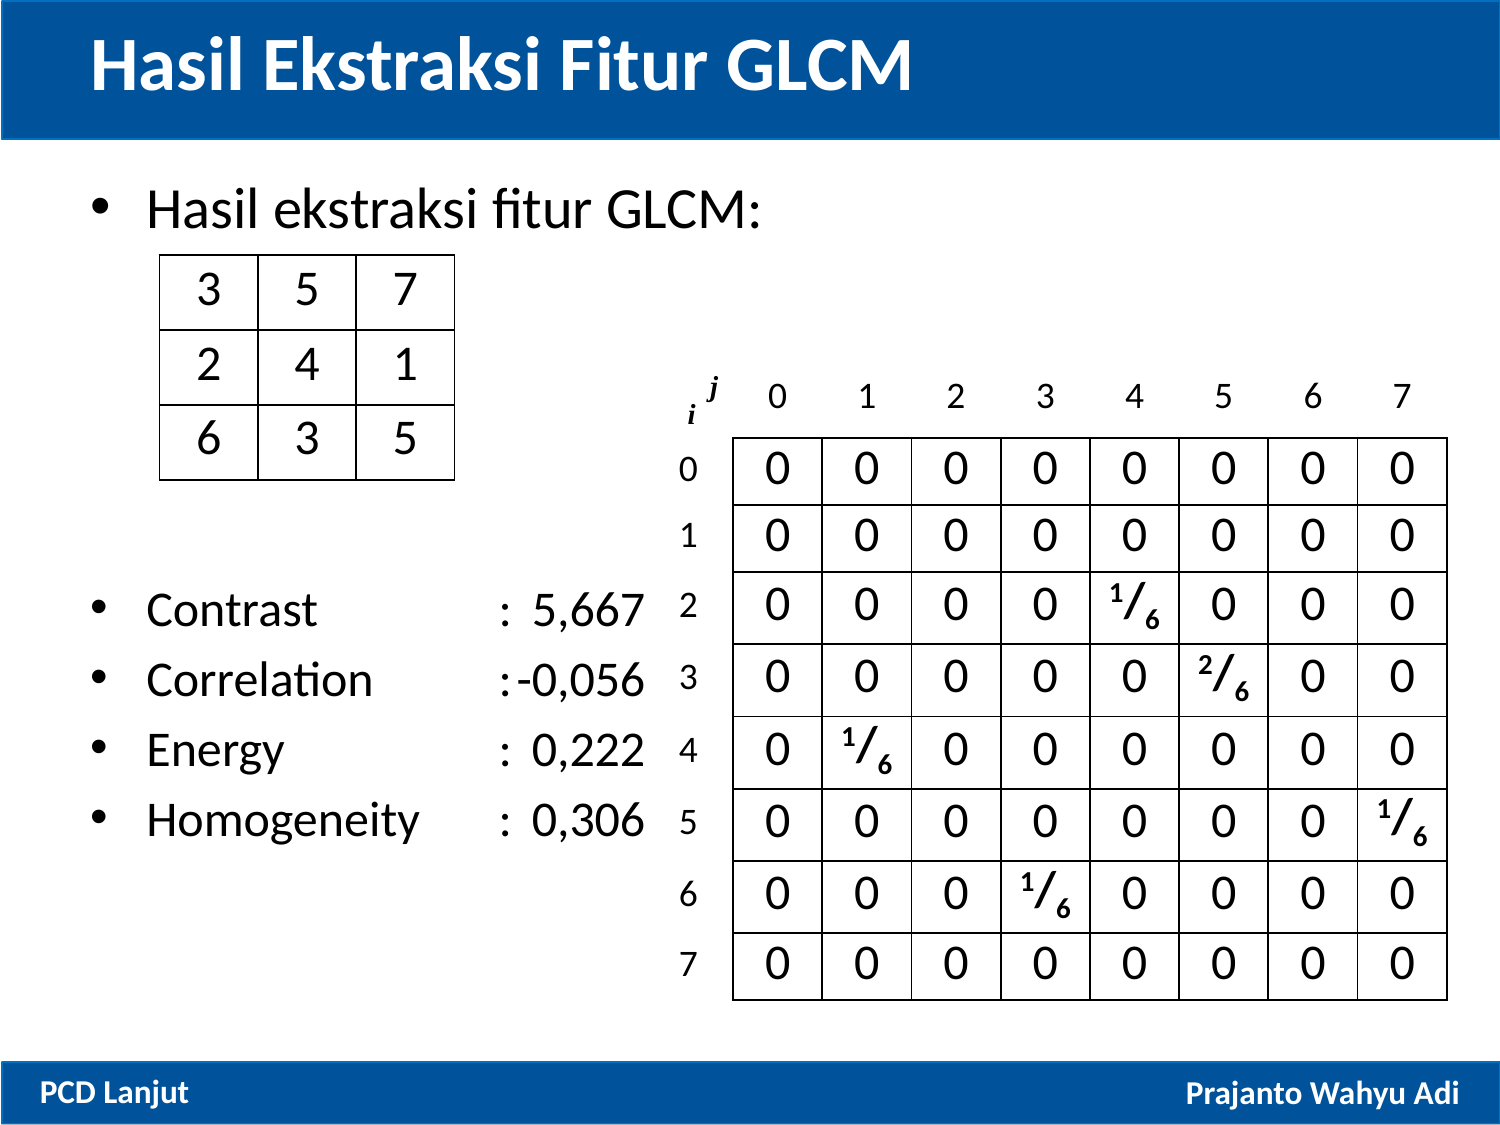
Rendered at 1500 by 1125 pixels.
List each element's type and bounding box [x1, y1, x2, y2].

table_cell [1358, 934, 1446, 999]
table_cell [1358, 862, 1446, 932]
table_cell [734, 934, 821, 999]
table_cell [912, 790, 1000, 860]
table_cell [160, 331, 257, 404]
table_cell [912, 439, 1000, 504]
table_cell [734, 645, 821, 716]
table_cell [259, 406, 355, 479]
table_cell [1180, 862, 1267, 932]
table_cell [823, 506, 911, 571]
table_cell [823, 862, 911, 932]
table_cell [1002, 645, 1089, 716]
table_header [357, 256, 454, 329]
picture [0, 0, 1500, 1125]
table_cell [1180, 790, 1267, 860]
table_cell [1002, 934, 1089, 999]
table_cell [1180, 506, 1267, 571]
table_cell [1358, 790, 1446, 860]
table_header [644, 360, 1447, 438]
table_cell [734, 790, 821, 860]
table_cell [734, 573, 821, 643]
table_cell [912, 934, 1000, 999]
table_header [259, 256, 355, 329]
table_cell [160, 406, 257, 479]
table_cell [1091, 573, 1178, 643]
table_cell [823, 790, 911, 860]
table_cell [734, 439, 821, 504]
table_cell [1358, 645, 1446, 716]
table_cell [1358, 506, 1446, 571]
table_cell [912, 717, 1000, 788]
table_cell [912, 573, 1000, 643]
table_cell [1358, 717, 1446, 788]
table_cell [734, 717, 821, 788]
list [75, 162, 1425, 1038]
table_cell [912, 645, 1000, 716]
table_cell [1358, 439, 1446, 504]
table_cell [1269, 573, 1357, 643]
table_cell [1091, 645, 1178, 716]
table_cell [1091, 439, 1178, 504]
table_cell [1269, 645, 1357, 716]
table_cell [1091, 790, 1178, 860]
table_cell [357, 331, 454, 404]
table_cell [1269, 506, 1357, 571]
table_cell [1180, 717, 1267, 788]
table_cell [1269, 717, 1357, 788]
table_cell [823, 645, 911, 716]
table_cell [1358, 573, 1446, 643]
table_cell [912, 506, 1000, 571]
table_cell [734, 506, 821, 571]
table_cell [823, 934, 911, 999]
table_cell [1269, 934, 1357, 999]
table_cell [259, 331, 355, 404]
table_cell [823, 573, 911, 643]
table_cell [1269, 790, 1357, 860]
table_cell [1091, 934, 1178, 999]
table_cell [357, 406, 454, 479]
table_cell [1002, 573, 1089, 643]
table_cell [1180, 439, 1267, 504]
table_cell [1180, 645, 1267, 716]
table_header [160, 256, 257, 329]
table_cell [734, 862, 821, 932]
table_cell [644, 438, 732, 1000]
title [75, 24, 1425, 118]
table_cell [1091, 506, 1178, 571]
table_cell [912, 862, 1000, 932]
table_cell [1269, 439, 1357, 504]
table_cell [823, 717, 911, 788]
table_cell [1002, 506, 1089, 571]
table_cell [1269, 862, 1357, 932]
table_cell [1091, 862, 1178, 932]
table_cell [1091, 717, 1178, 788]
table_cell [1180, 934, 1267, 999]
table_cell [823, 439, 911, 504]
table_cell [1002, 790, 1089, 860]
table_cell [1002, 862, 1089, 932]
table_cell [1002, 439, 1089, 504]
table_cell [1180, 573, 1267, 643]
table_cell [1002, 717, 1089, 788]
